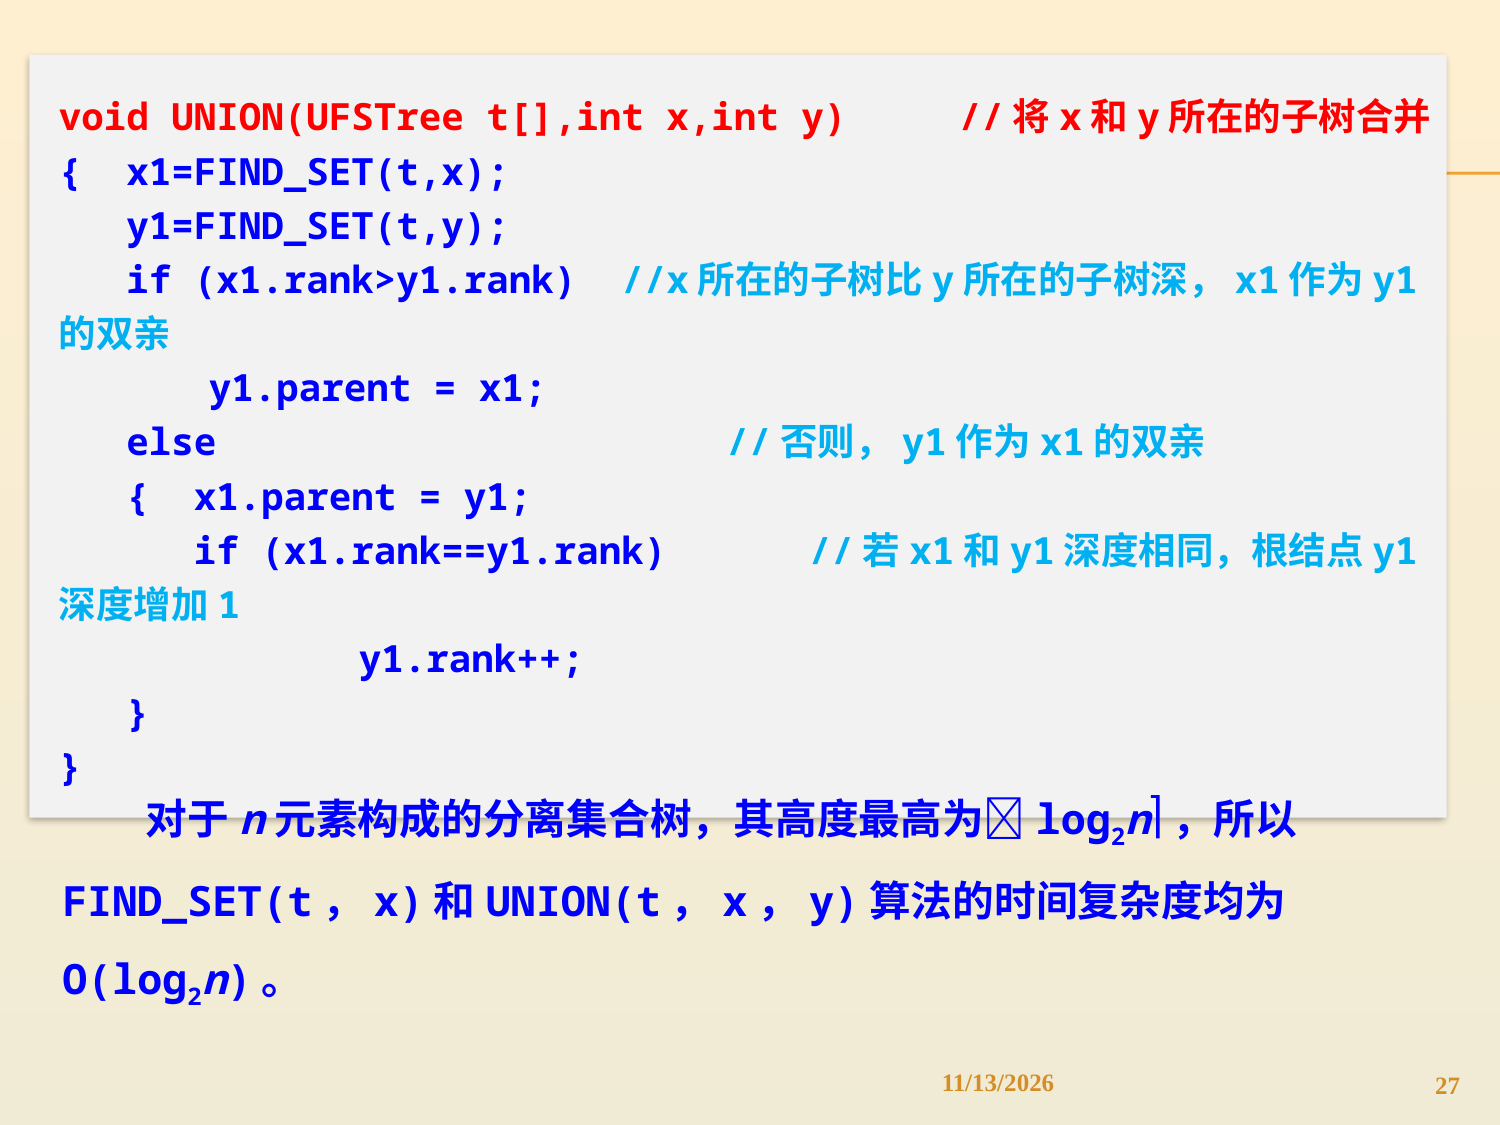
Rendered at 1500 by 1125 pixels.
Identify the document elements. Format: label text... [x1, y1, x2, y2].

text_box 对于n元素构成的分离集合树，其高度最高为log2n，所以FIND_SET(t，x)和UNION(t，x，y)算法的时间复杂度均为O(log2n)。 [47, 756, 1430, 1018]
text_box void UNION(UFSTree t[],int x,int y) //将x和y所在的子树合并 { x1=FIND_SET(t,x); y1=FIND_SET(t,y); if (x1.rank>y1.rank) //x所在的子树比y所在的子树深，x1作为y1的双亲 y1.parent = x1; else //否则，y1作为x1的双亲 { x1.parent = y1; if (x1.rank==y1.rank) //若x1和y1深度相同，根结点y1深度增加1 y1.rank++; } } [29, 54, 1448, 819]
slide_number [927, 1058, 1340, 1106]
slide_number 27 [1350, 1062, 1475, 1103]
